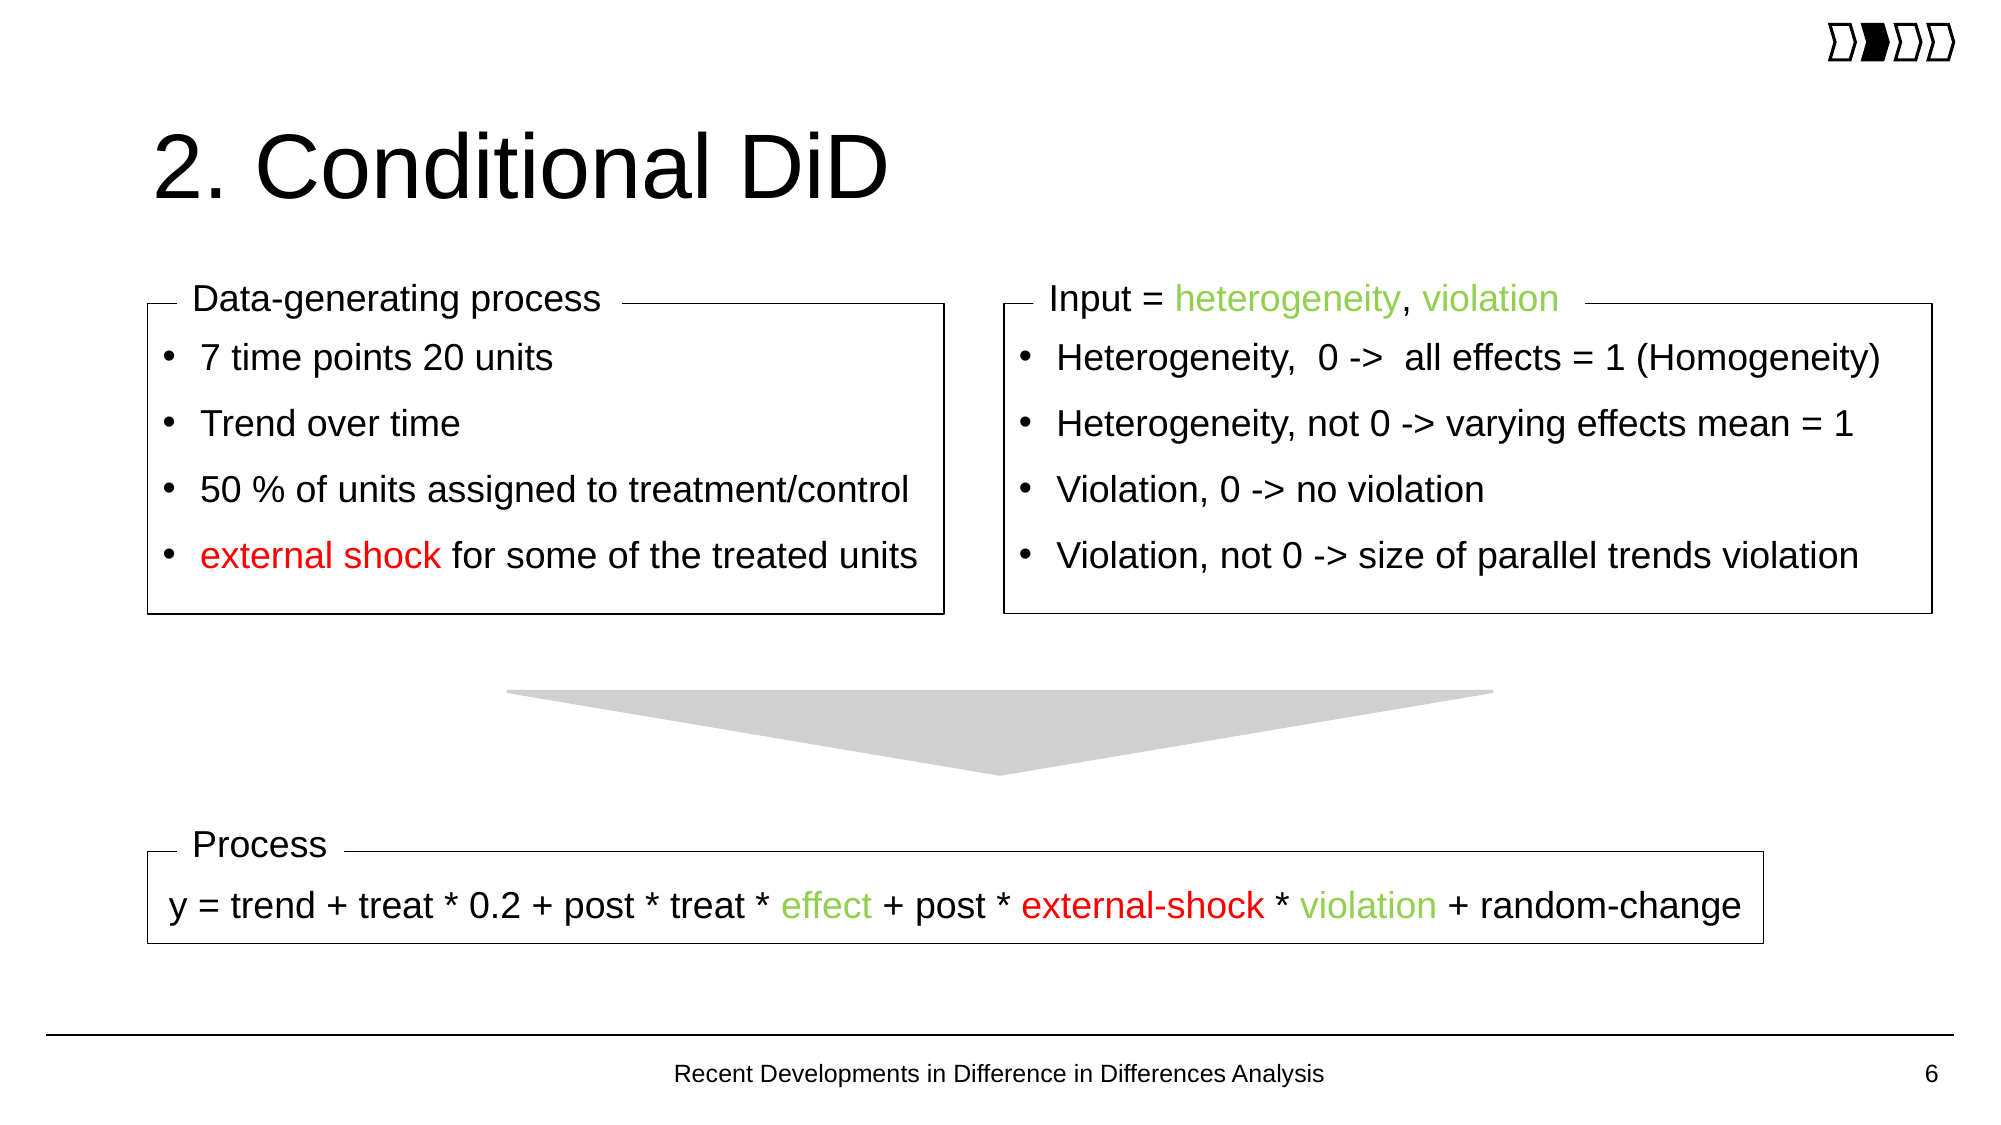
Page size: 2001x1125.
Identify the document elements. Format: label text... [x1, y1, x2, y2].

title 2. Conditional DiD [137, 59, 1863, 278]
slide_number 6 [1503, 1042, 1954, 1103]
footer Recent Developments in Difference in Differences Analysis [643, 1042, 1357, 1103]
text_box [1829, 24, 1954, 61]
text_box Data-generating process [177, 266, 622, 327]
text_box Process [177, 812, 345, 873]
text_box Heterogeneity, 0 -> all effects = 1 (Homogeneity) Heterogeneity, not 0 -> varying effects mean = 1 Violation, 0 -> no violation Violation, not 0 -> size of parallel trends violation [1003, 303, 1932, 614]
list 7 time points 20 units Trend over time 50 % of units assigned to treatment/control external shock for some of the treated units [147, 303, 944, 614]
text_box Input = heterogeneity, violation [1033, 266, 1585, 327]
text_box [506, 691, 1494, 775]
text_box y = trend + treat * 0.2 + post * treat * effect + post * external-shock * violation + random-change [147, 851, 1764, 944]
